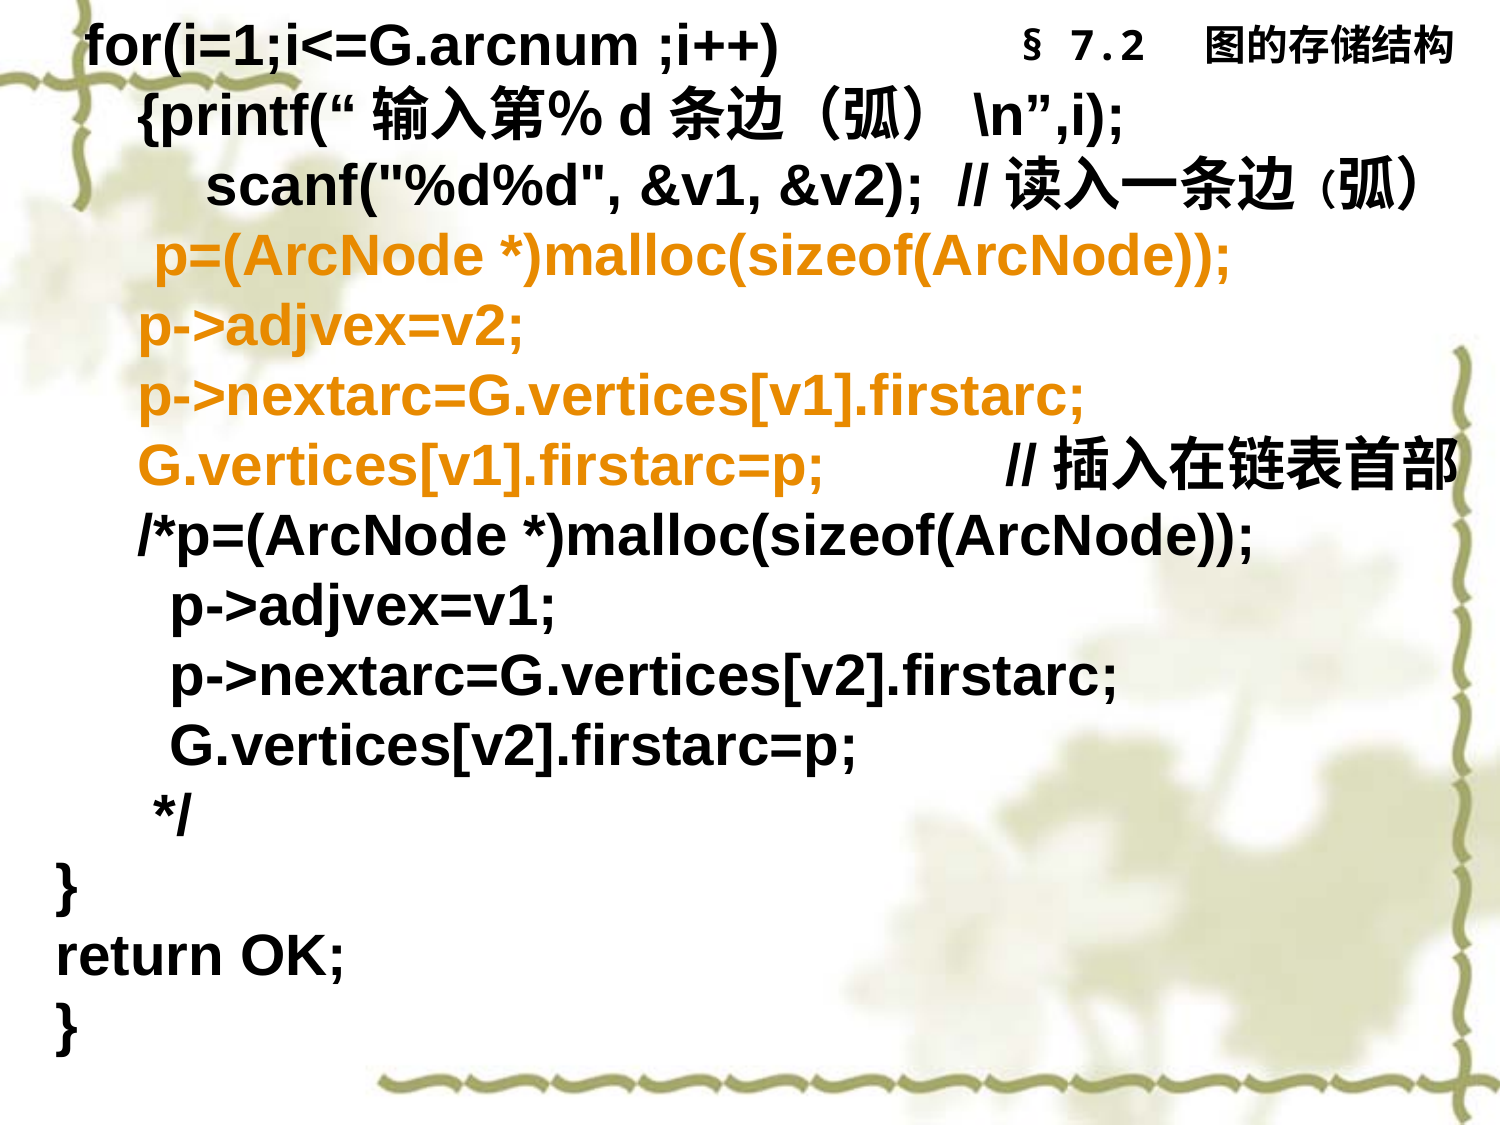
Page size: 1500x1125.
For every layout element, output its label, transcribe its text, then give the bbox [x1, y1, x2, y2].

picture [0, 0, 1500, 1125]
title § 7.2 图的存储结构 [974, 0, 1500, 88]
text_box for(i=1;i<=G.arcnum ;i++) {printf(“输入第％d条边（弧）\n”,i); scanf("%d%d", &v1, &v2); //读入一条边（弧） p=(ArcNode *)malloc(sizeof(ArcNode)); p->adjvex=v2; p->nextarc=G.vertices[v1].firstarc; G.vertices[v1].firstarc=p; //插入在链表首部 /*p=(ArcNode *)malloc(sizeof(ArcNode)); p->adjvex=v1; p->nextarc=G.vertices[v2].firstarc; G.vertices[v2].firstarc=p; */ } return OK; } [41, 0, 1483, 1065]
